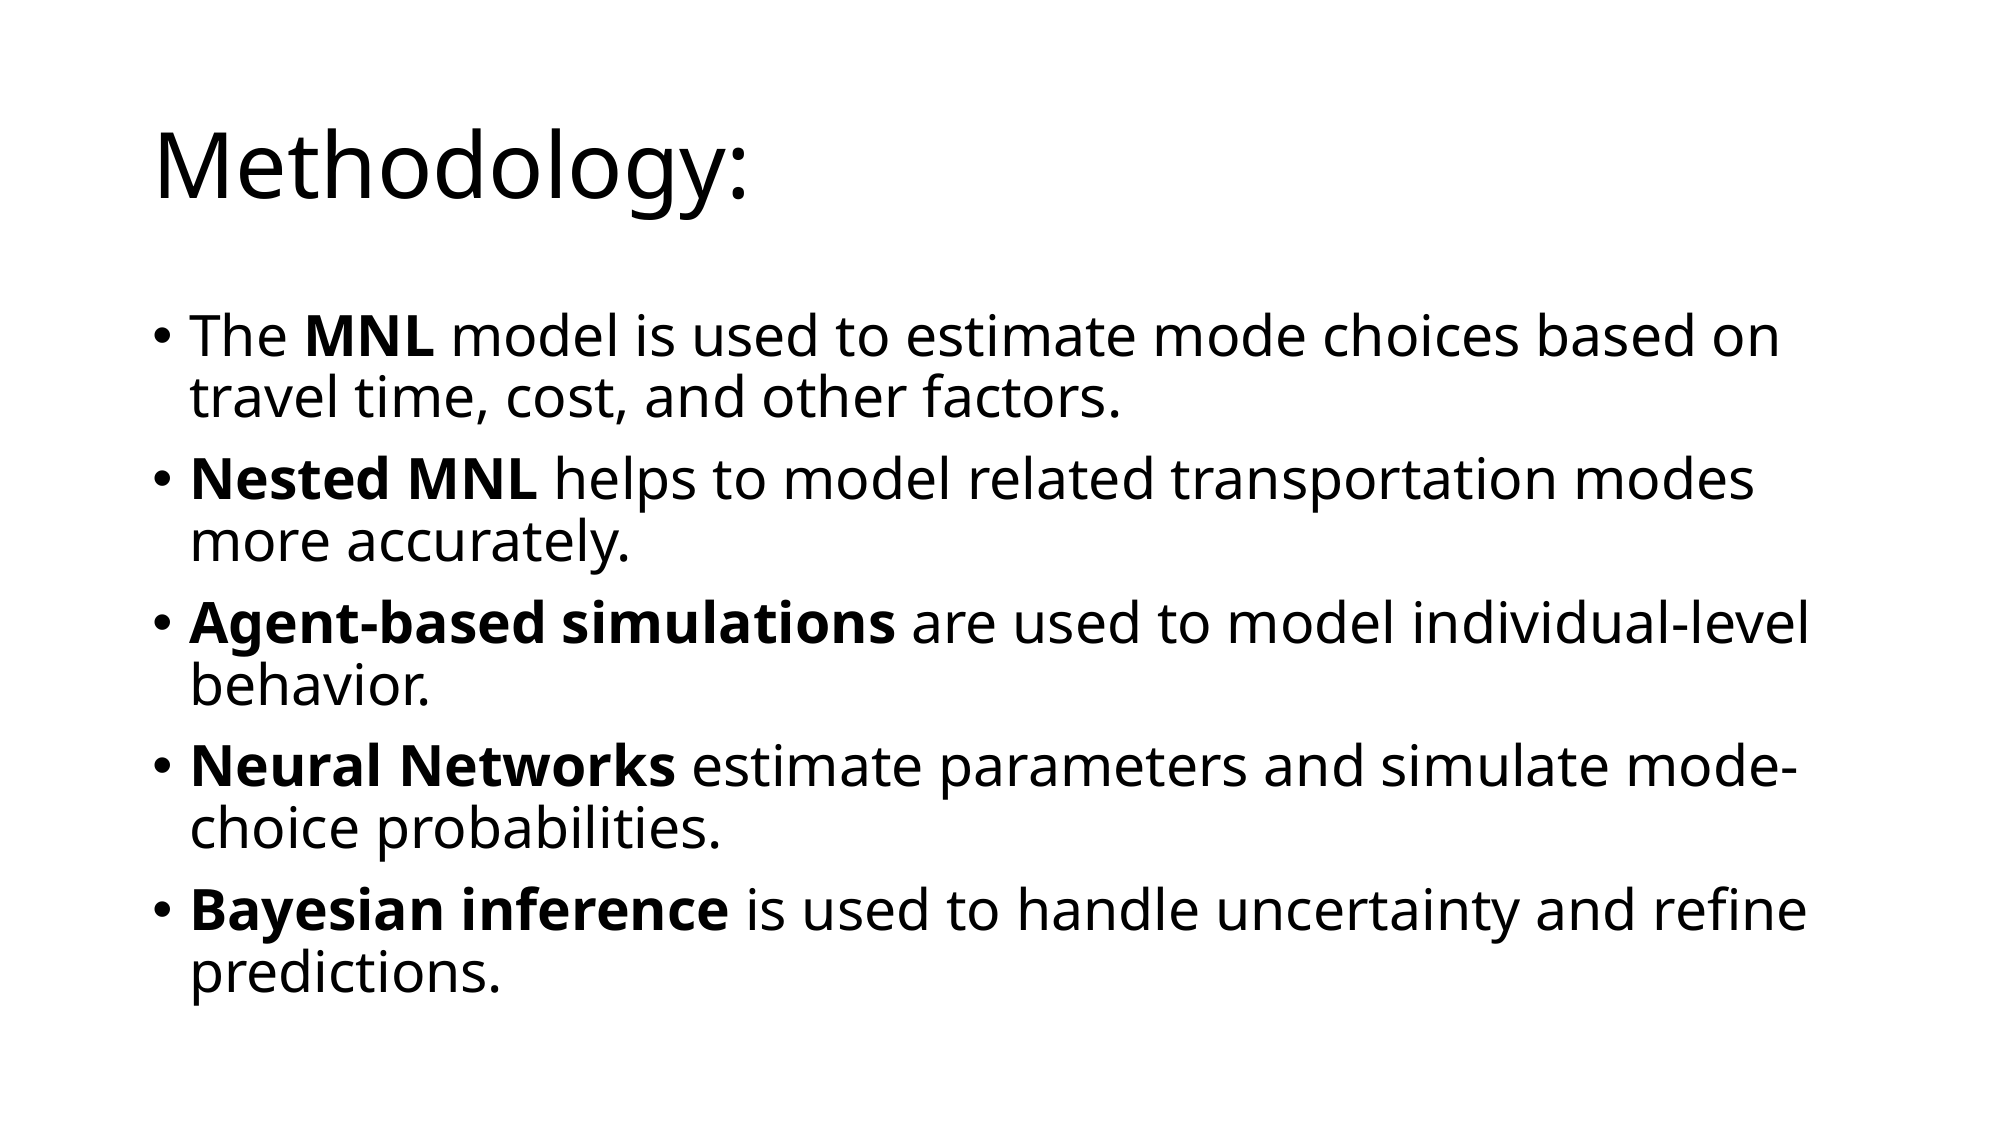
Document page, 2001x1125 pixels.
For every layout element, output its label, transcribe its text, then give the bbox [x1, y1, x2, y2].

title Methodology: [137, 59, 1863, 278]
list The MNL model is used to estimate mode choices based on travel time, cost, and other factors. Nested MNL helps to model related transportation modes more accurately. Agent-based simulations are used to model individual-level behavior. Neural Networks estimate parameters and simulate mode-choice probabilities. Bayesian inference is used to handle uncertainty and refine predictions. [137, 299, 1863, 1014]
